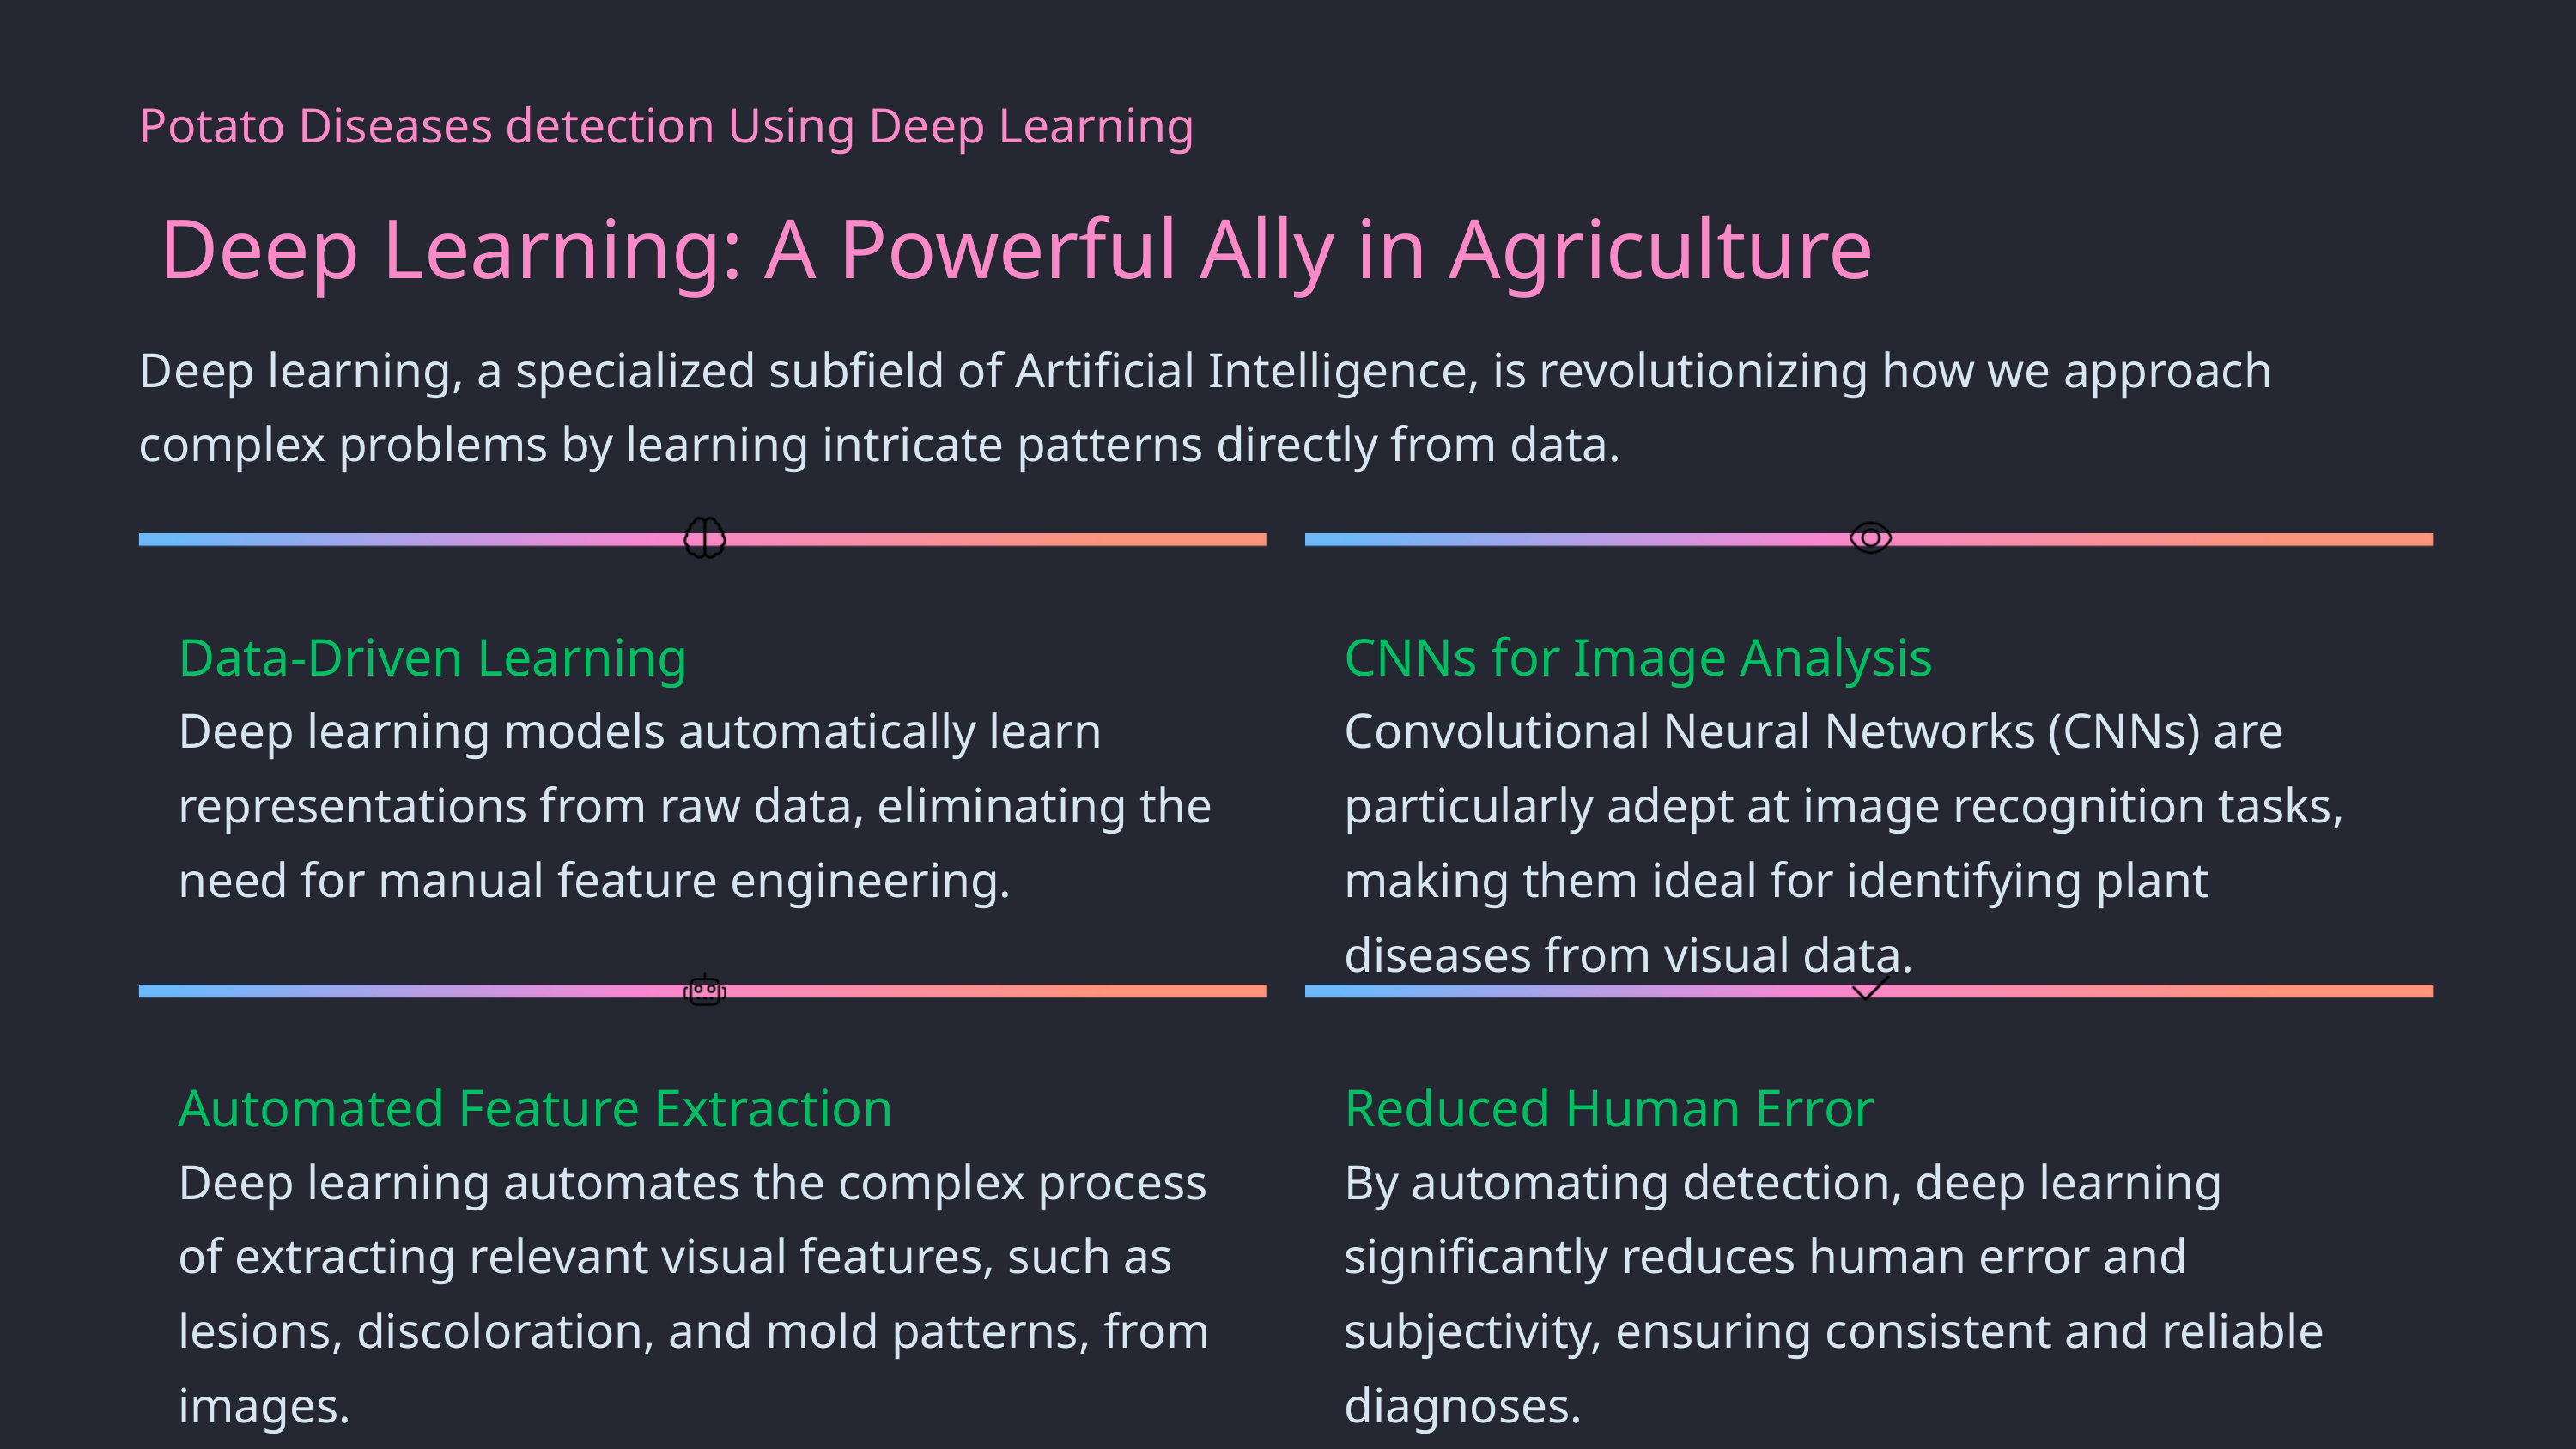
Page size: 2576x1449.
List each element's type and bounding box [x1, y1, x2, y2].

text_box [652, 485, 757, 591]
text_box [683, 512, 726, 565]
text_box [1819, 485, 1923, 591]
text_box [1928, 533, 2438, 550]
text_box [138, 533, 647, 550]
text_box [683, 962, 726, 1016]
text_box [1304, 985, 1814, 1002]
text_box [1928, 985, 2438, 1002]
text_box [761, 533, 1271, 550]
text_box [1850, 962, 1893, 1016]
text_box [1819, 937, 1923, 1042]
text_box [652, 937, 757, 1042]
text_box [761, 985, 1271, 1002]
text_box [1304, 533, 1814, 550]
text_box [1850, 512, 1893, 565]
text_box [138, 985, 647, 1002]
text_box [0, 0, 2576, 1449]
